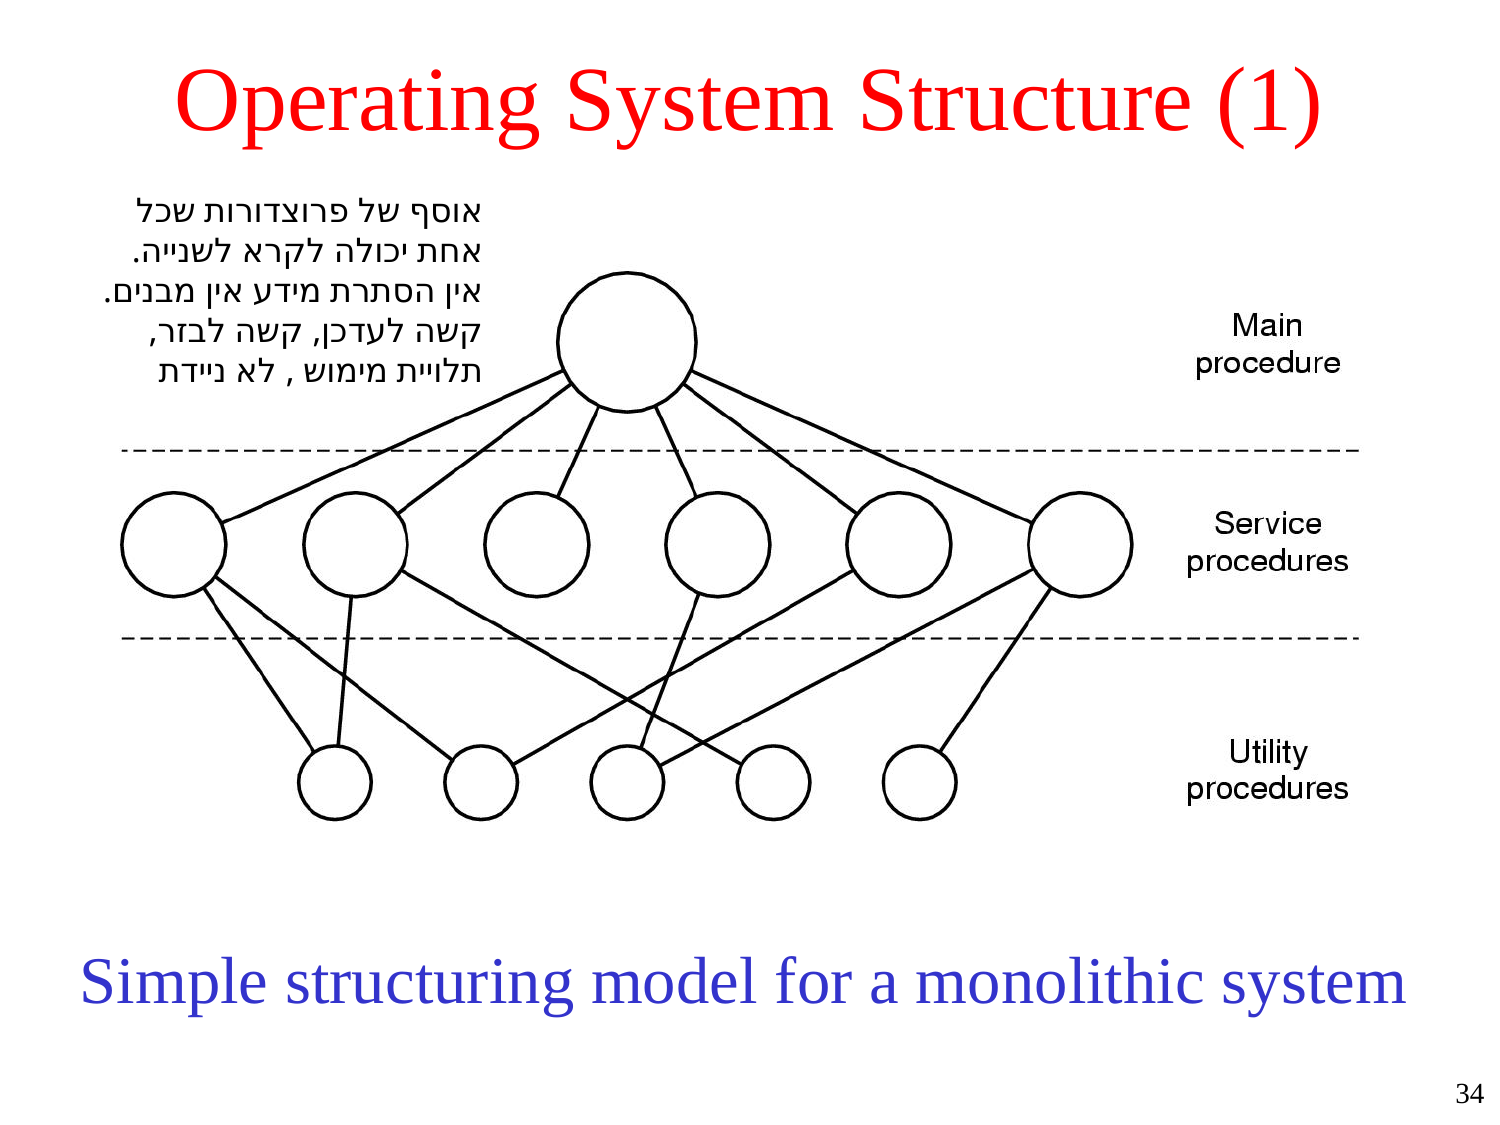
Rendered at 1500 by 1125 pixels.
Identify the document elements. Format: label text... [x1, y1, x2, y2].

picture [119, 264, 1364, 824]
text_box אוסף של פרוצדורות שכל אחת יכולה לקרא לשנייה. אין הסתרת מידע אין מבנים. קשה לעדכן, קשה לבזר, תלויית מימוש , לא ניידת [73, 182, 499, 437]
title Operating System Structure (1) [112, 0, 1388, 188]
slide_number 34 [1433, 1066, 1500, 1125]
list Simple structuring model for a monolithic system [64, 939, 1436, 1000]
